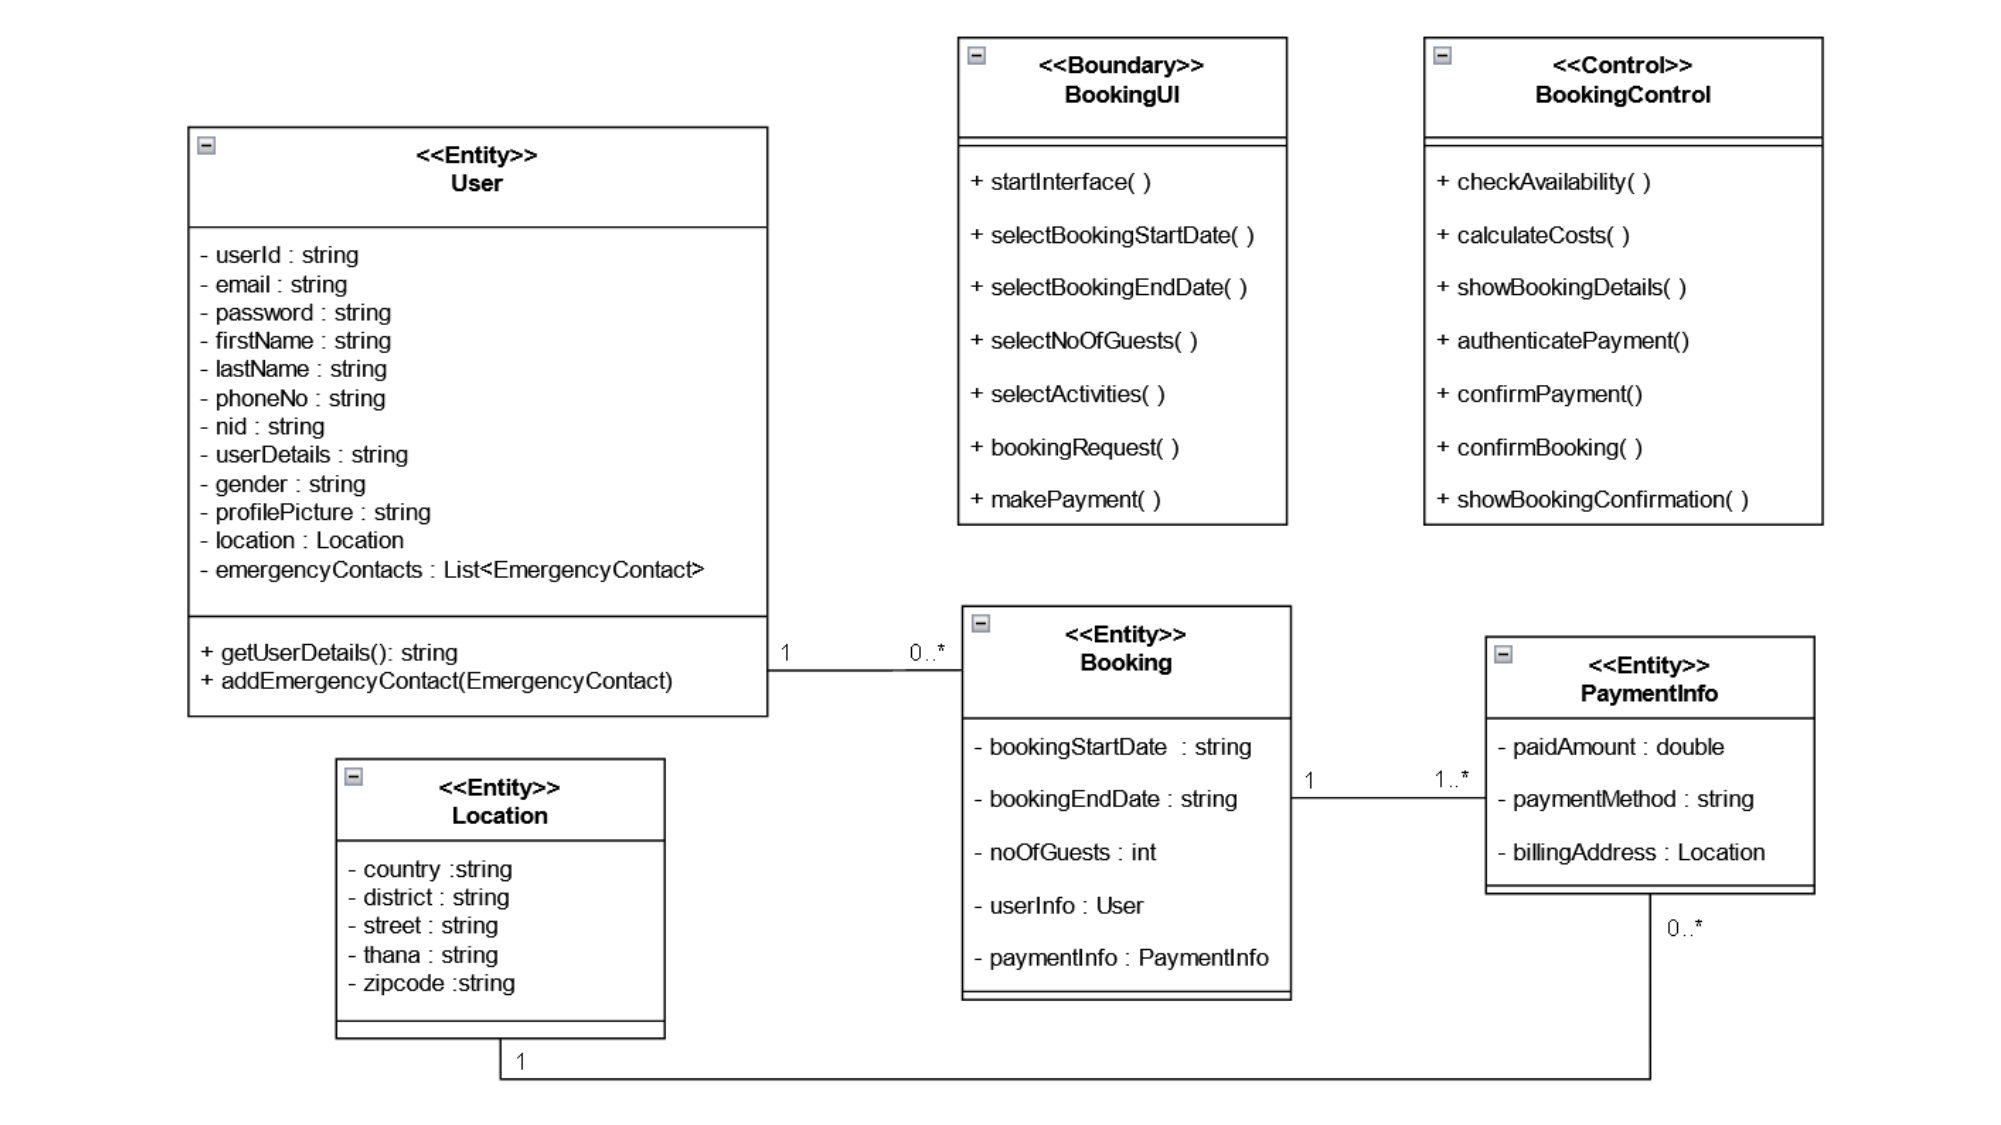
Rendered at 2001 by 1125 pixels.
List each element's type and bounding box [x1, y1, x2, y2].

picture [162, 34, 1837, 1091]
